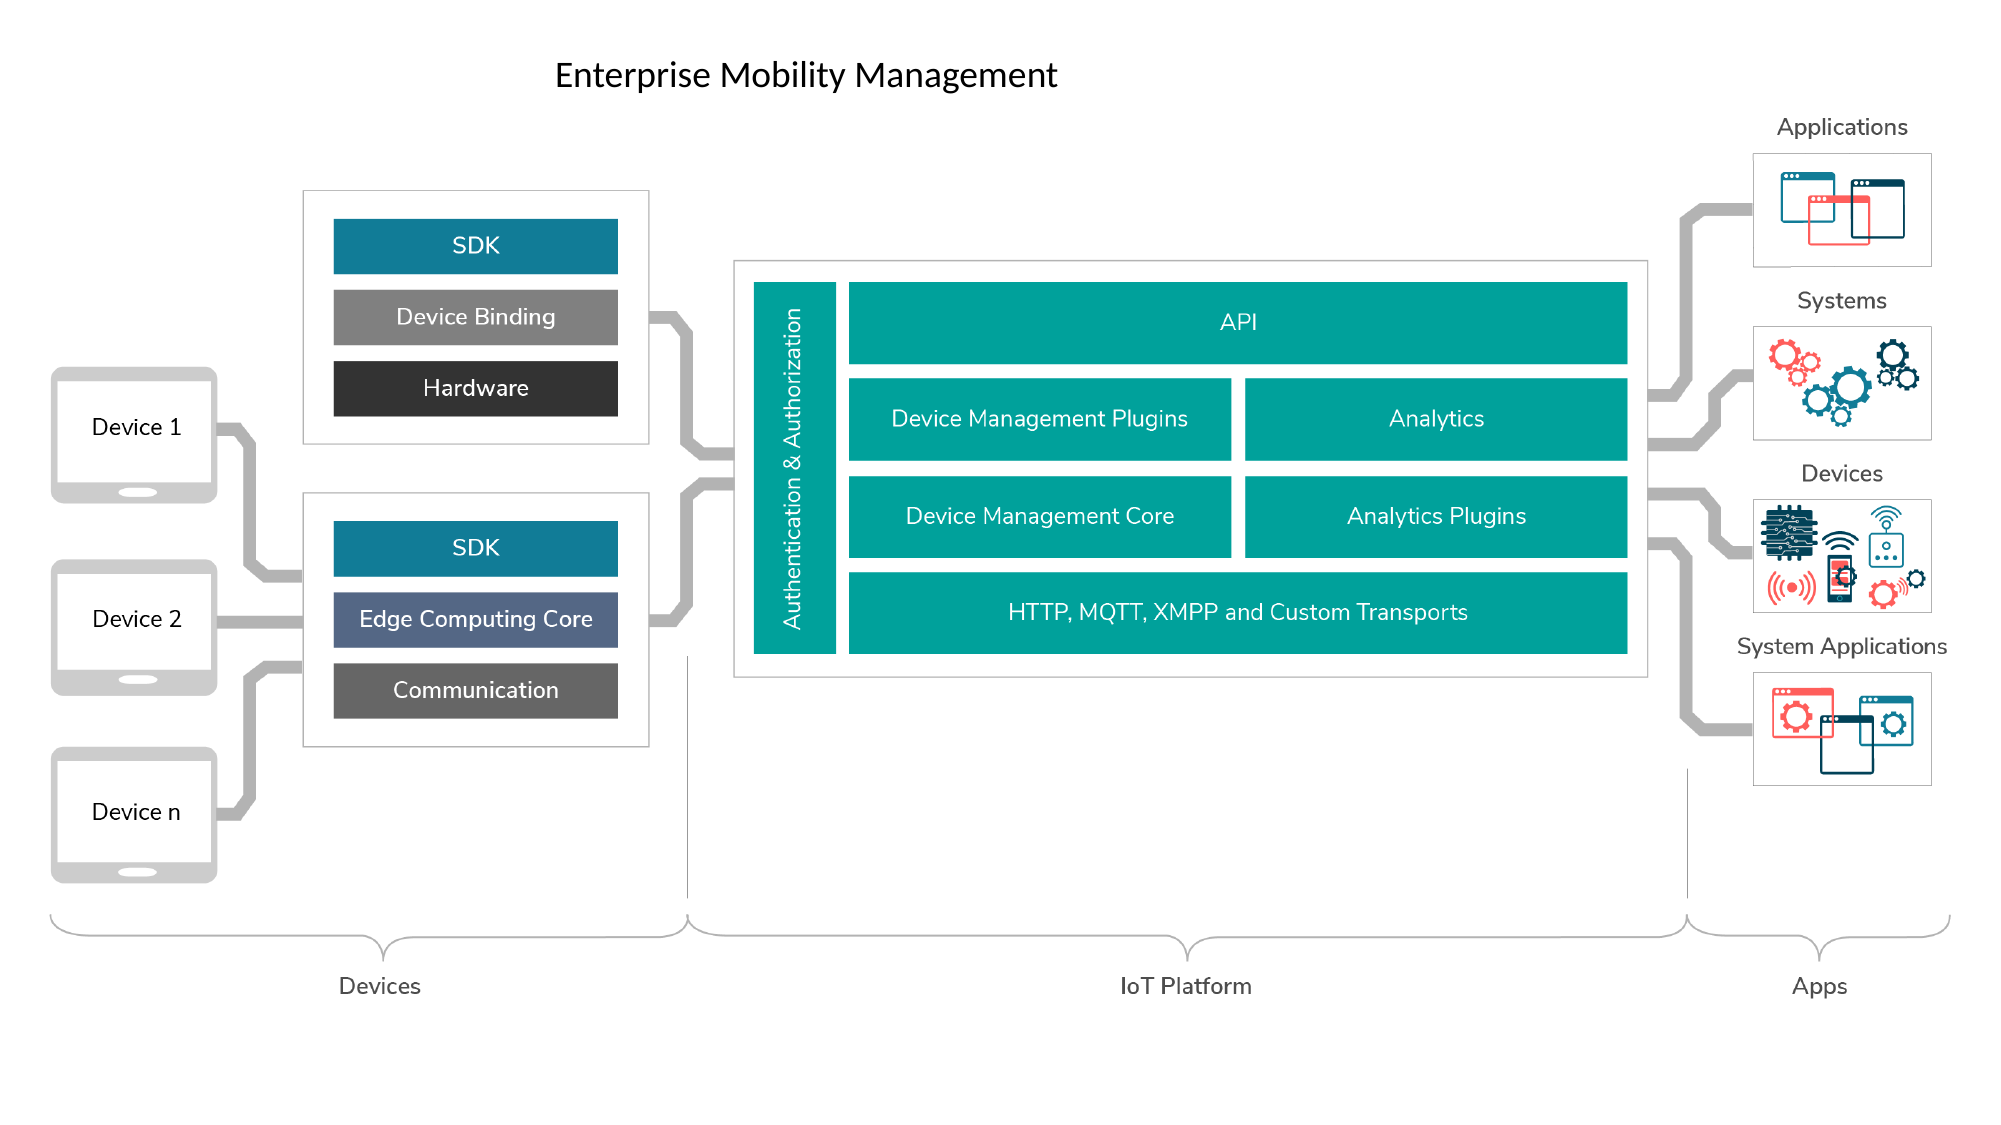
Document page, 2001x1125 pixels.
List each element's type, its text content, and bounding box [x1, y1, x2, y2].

picture [32, 102, 1968, 1023]
text_box Enterprise Mobility Management [540, 42, 1460, 102]
